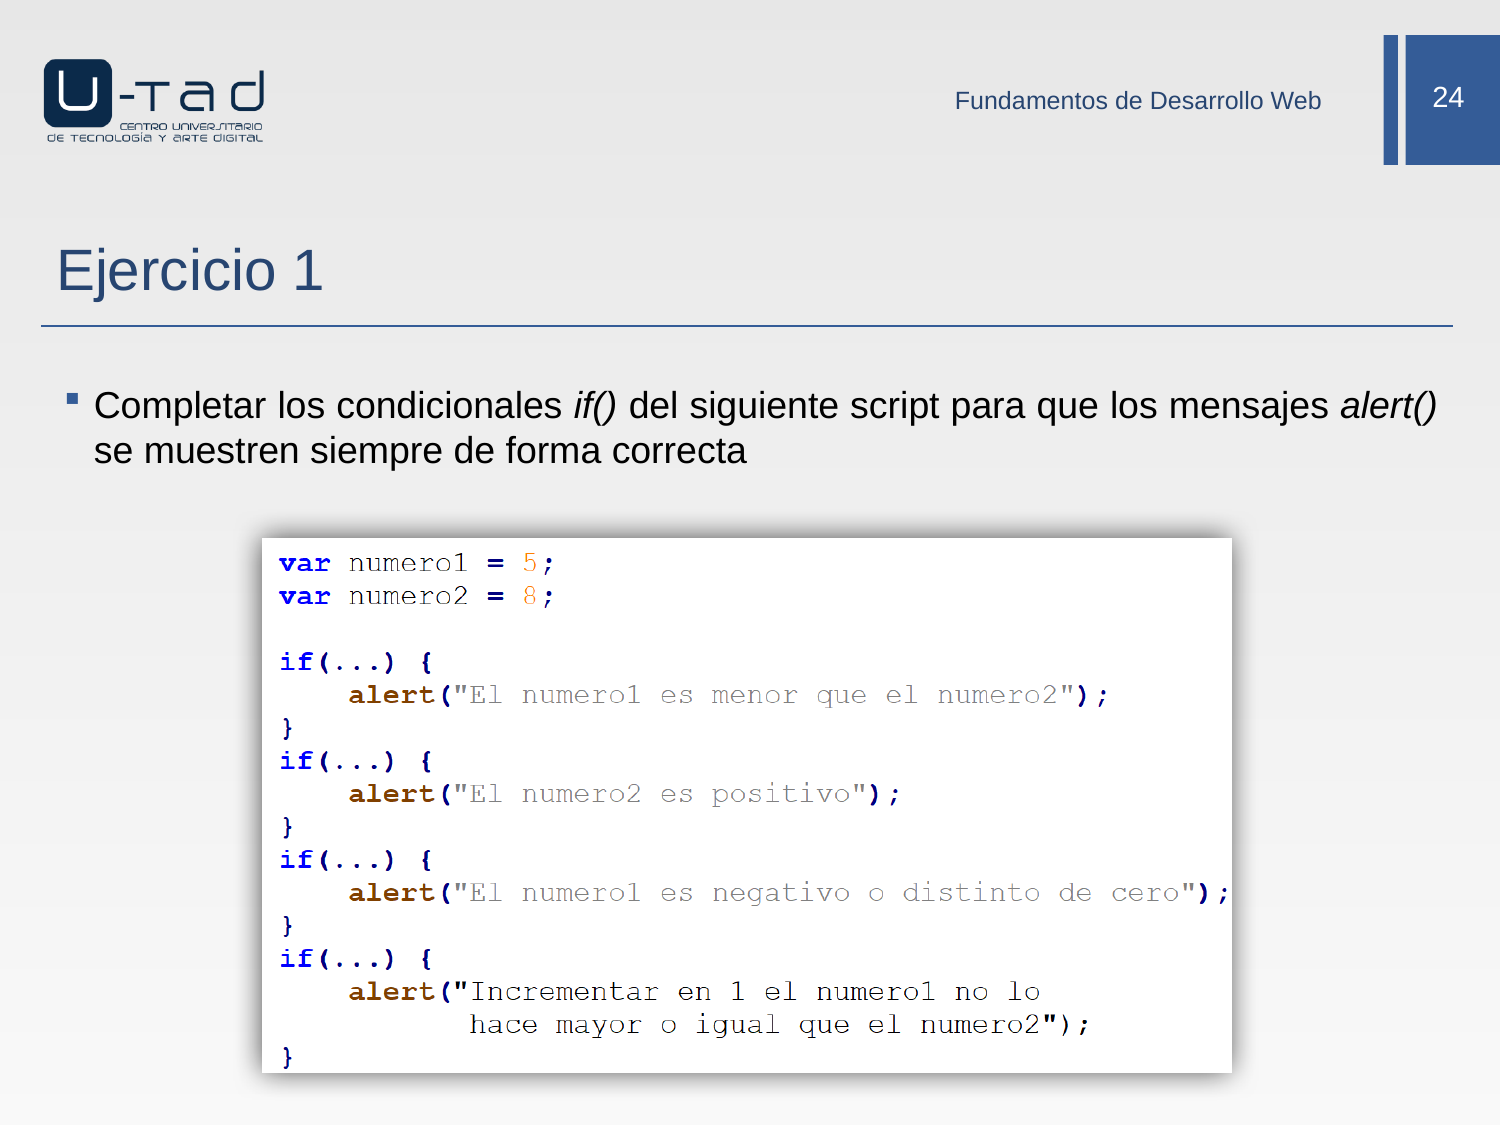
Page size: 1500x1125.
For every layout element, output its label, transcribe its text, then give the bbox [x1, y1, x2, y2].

footer Fundamentos de Desarrollo Web [747, 78, 1338, 128]
title Ejercicio 1 [41, 208, 1453, 327]
picture [262, 538, 1232, 1073]
picture [17, 49, 290, 151]
list Completar los condicionales if() del siguiente script para que los mensajes alert() se muestren siempre de forma correcta [41, 373, 1453, 965]
